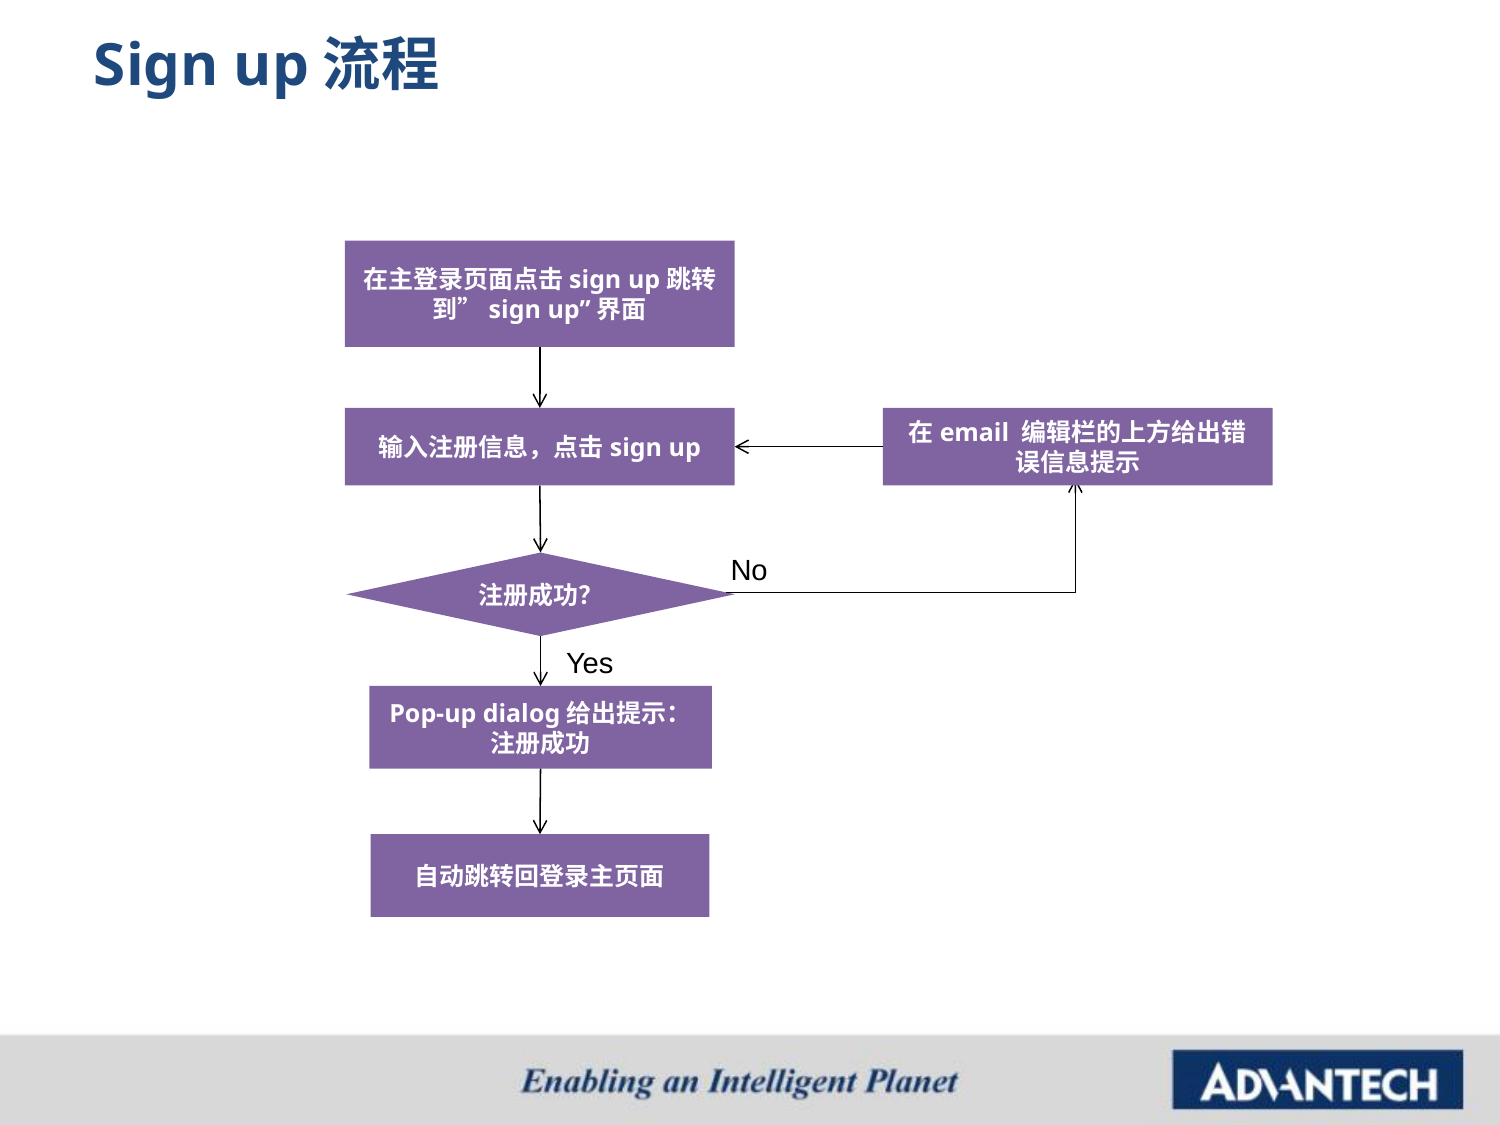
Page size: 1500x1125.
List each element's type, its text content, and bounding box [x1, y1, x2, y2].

text_box No [715, 543, 720, 594]
text_box 输入注册信息，点击sign up [344, 407, 735, 486]
text_box 在主登录页面点击sign up跳转到”sign up”界面 [344, 240, 735, 347]
text_box 在email 编辑栏的上方给出错误信息提示 [882, 407, 1273, 486]
text_box Sign up流程 [79, 30, 1437, 145]
text_box 自动跳转回登录主页面 [370, 834, 710, 917]
picture [0, 0, 1500, 1125]
text_box Yes [551, 636, 670, 687]
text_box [725, 478, 1076, 593]
text_box Pop-up dialog给出提示：注册成功 [369, 685, 712, 769]
text_box 注册成功？ [346, 553, 722, 636]
